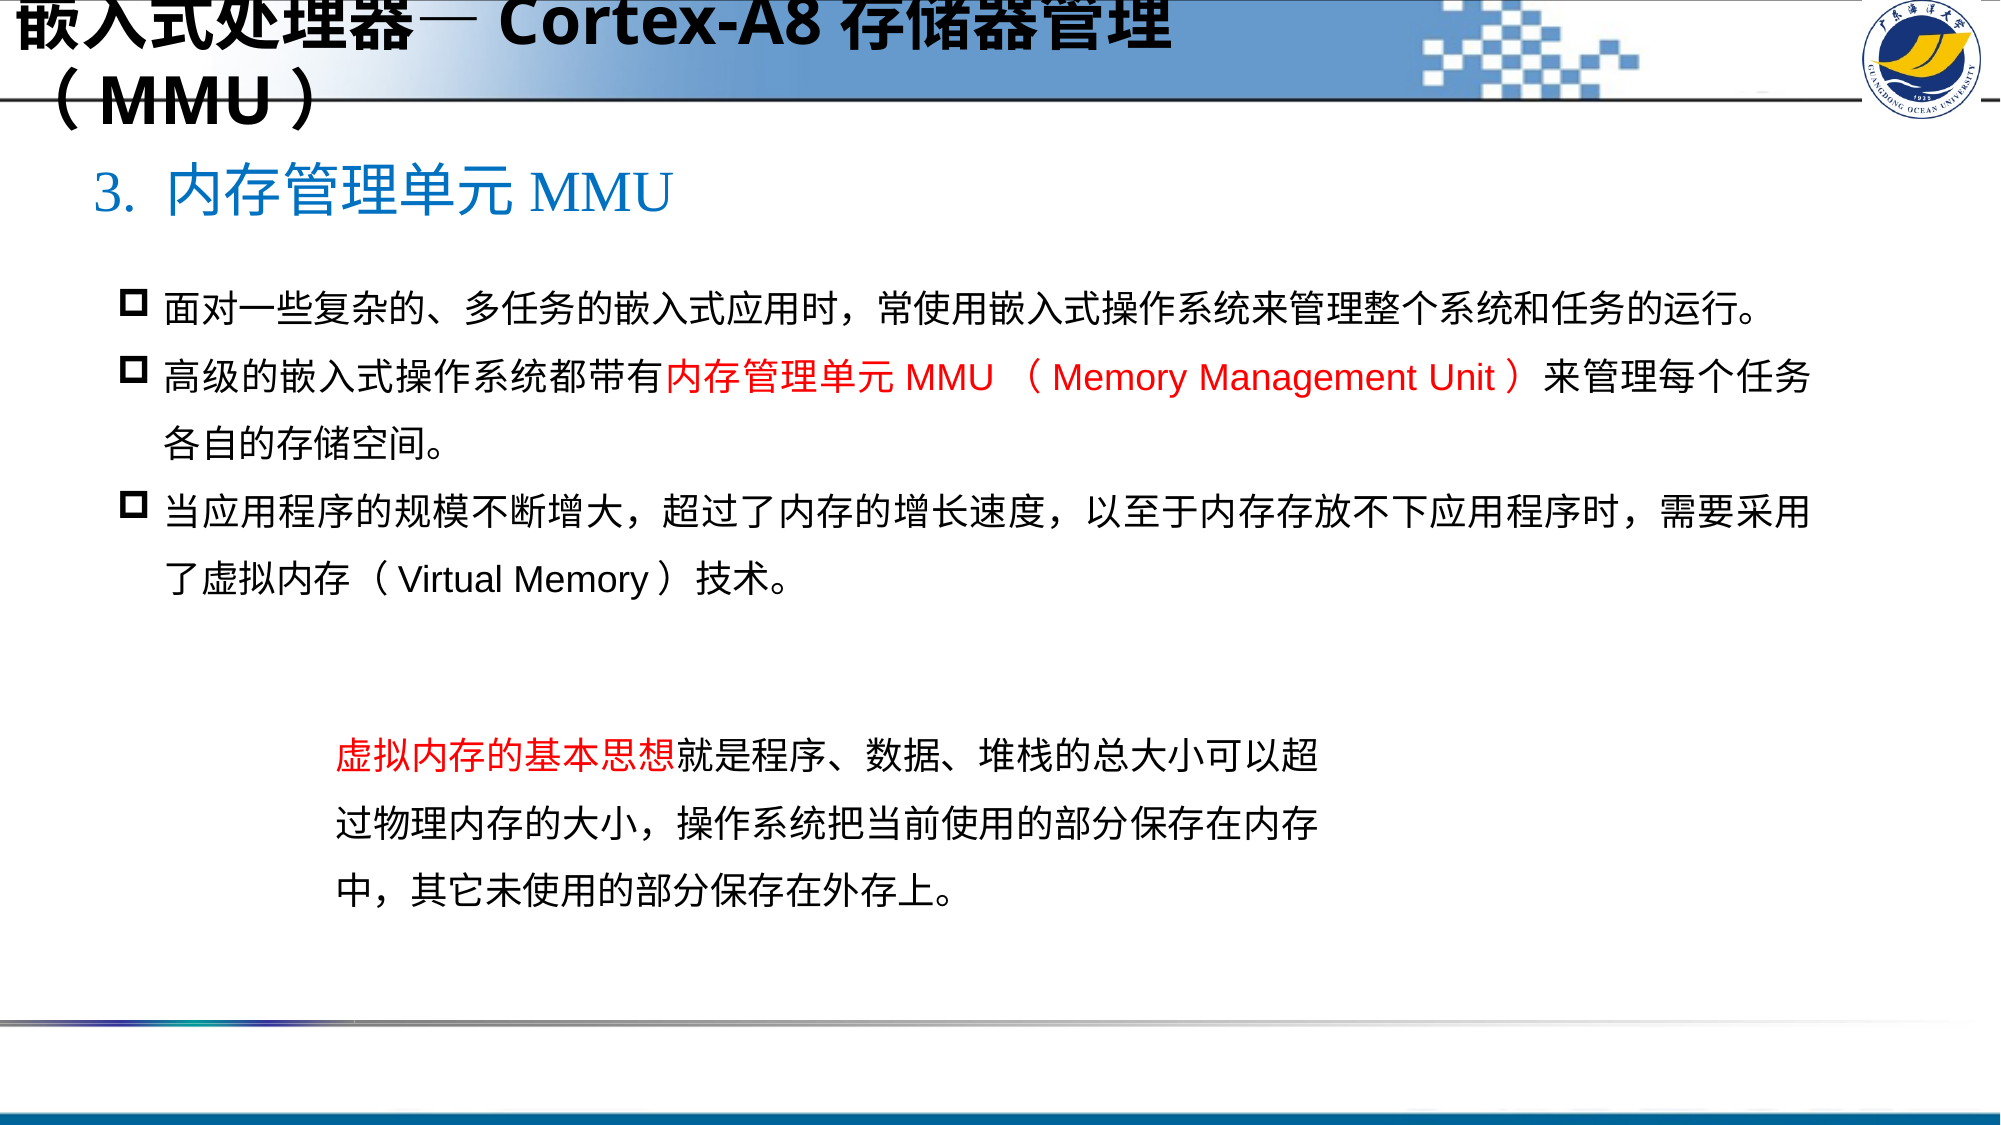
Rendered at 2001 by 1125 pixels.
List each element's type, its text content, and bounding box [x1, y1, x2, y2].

text_box 虚拟内存的基本思想就是程序、数据、堆栈的总大小可以超过物理内存的大小，操作系统把当前使用的部分保存在内存中，其它未使用的部分保存在外存上。 [320, 702, 1334, 920]
picture [0, 0, 2001, 1115]
text_box 3. 内存管理单元MMU [78, 146, 800, 231]
text_box 面对一些复杂的、多任务的嵌入式应用时，常使用嵌入式操作系统来管理整个系统和任务的运行。 高级的嵌入式操作系统都带有内存管理单元MMU（Memory Management Unit）来管理每个任务各自的存储空间。 当应用程序的规模不断增大，超过了内存的增长速度，以至于内存存放不下应用程序时，需要采用了虚拟内存（Virtual Memory）技术。 [102, 255, 1827, 676]
slide_number [0, 1022, 229, 1099]
text_box 嵌入式处理器—Cortex-A8存储器管理（MMU） [0, 3, 1485, 113]
